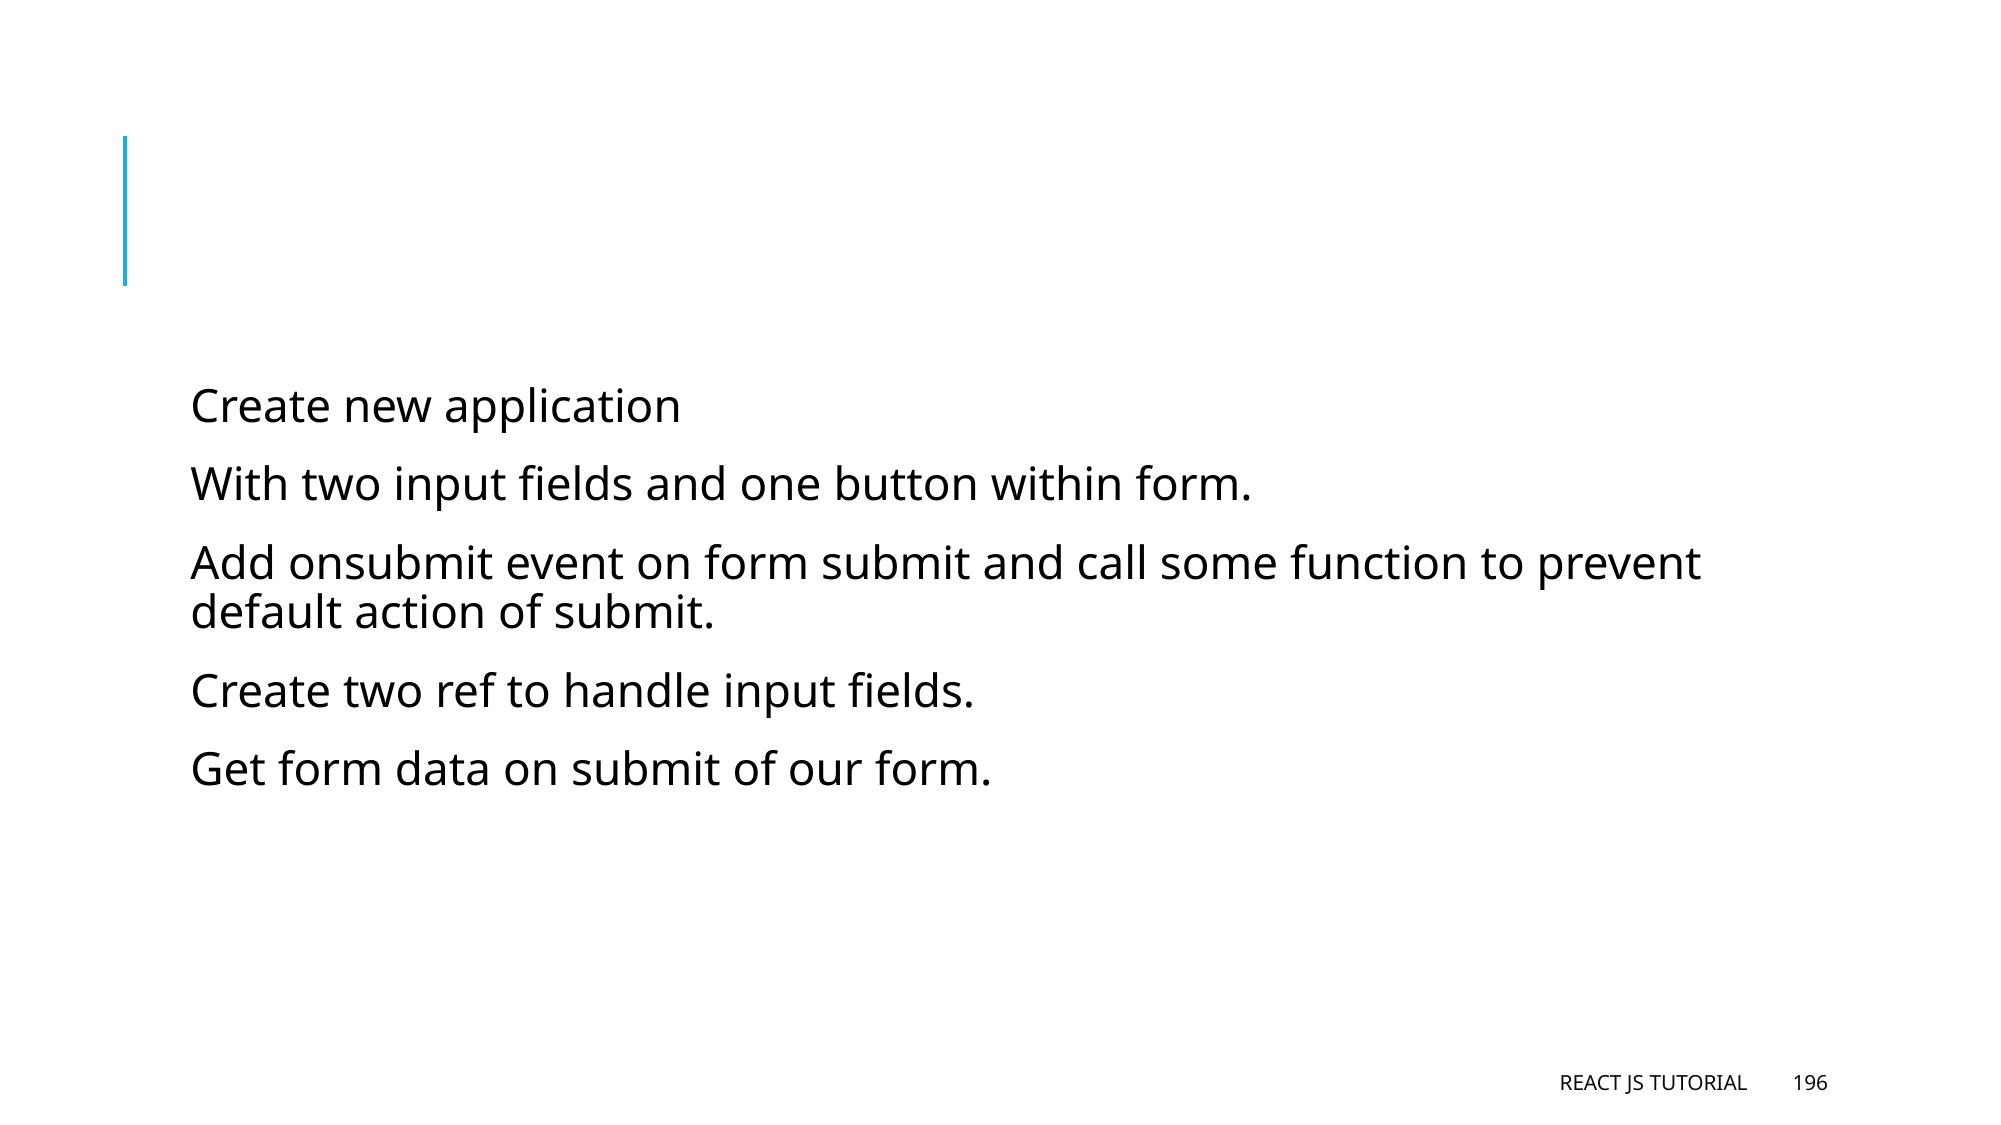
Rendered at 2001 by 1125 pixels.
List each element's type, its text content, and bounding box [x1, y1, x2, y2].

footer React JS Tutorial [794, 1061, 1763, 1107]
slide_number 196 [1777, 1061, 1938, 1107]
list Create new application With two input fields and one button within form. Add onsubmit event on form submit and call some function to prevent default action of submit. Create two ref to handle input fields. Get form data on submit of our form. [168, 375, 1763, 1035]
